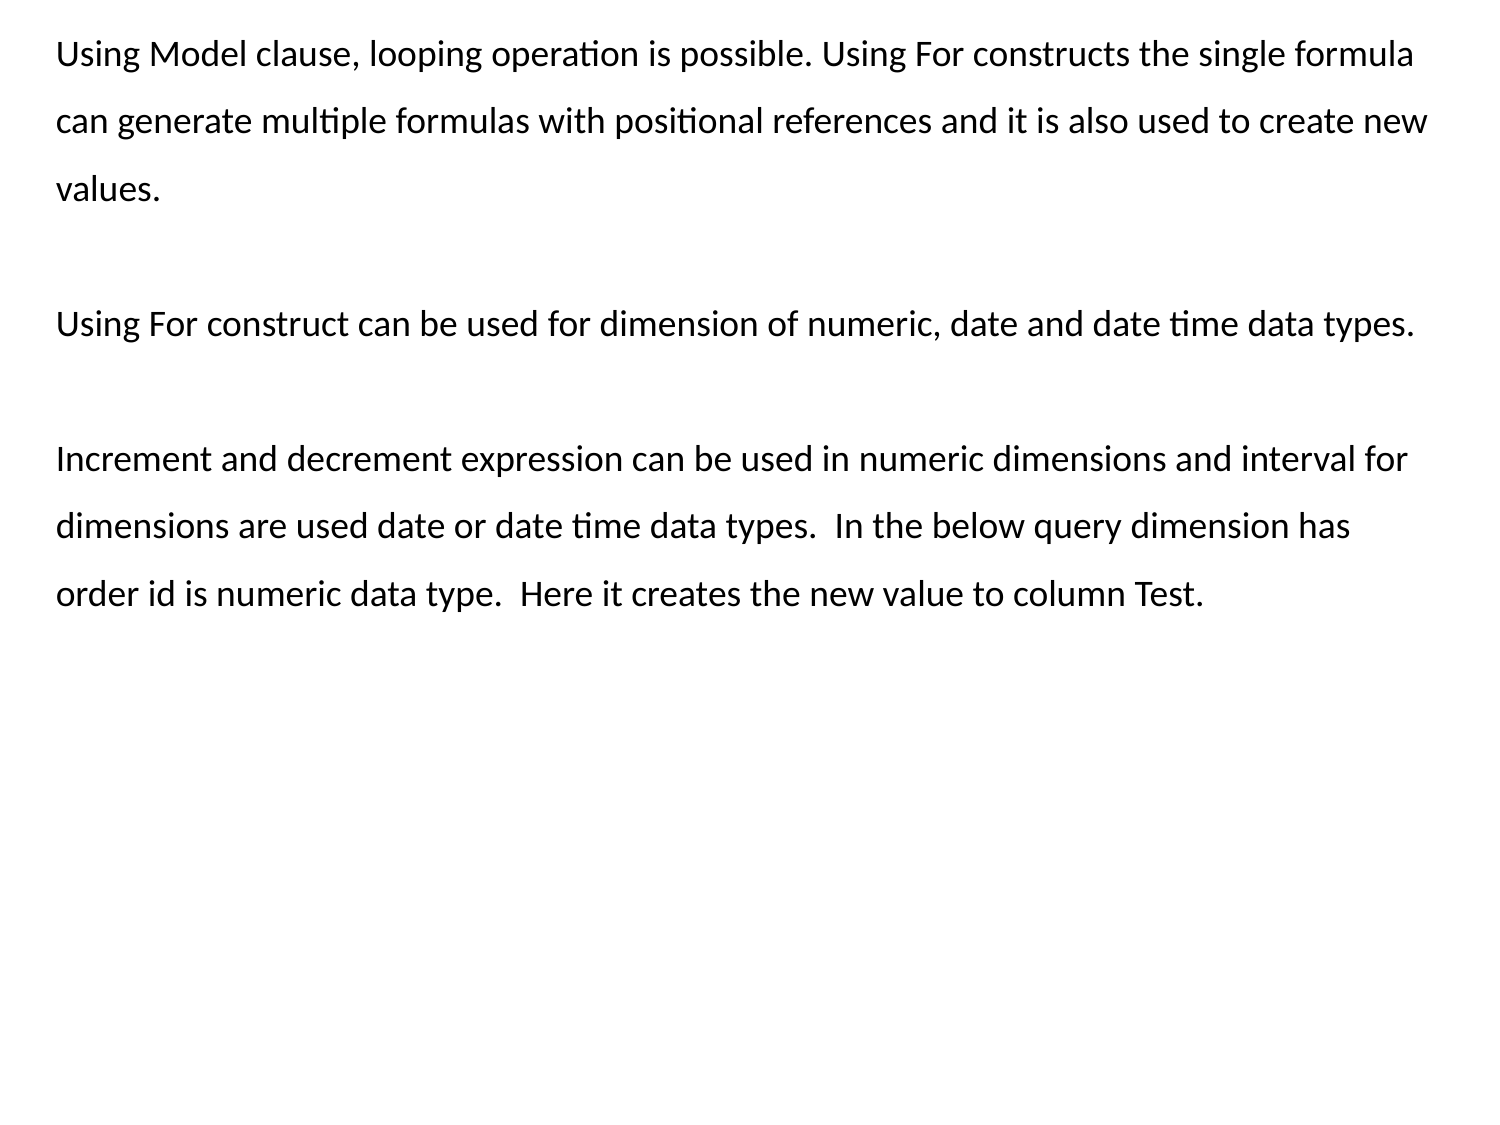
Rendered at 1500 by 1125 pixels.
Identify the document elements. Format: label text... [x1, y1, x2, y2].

text_box Using Model clause, looping operation is possible. Using For constructs the single formula can generate multiple formulas with positional references and it is also used to create new values. Using For construct can be used for dimension of numeric, date and date time data types. Increment and decrement expression can be used in numeric dimensions and interval for dimensions are used date or date time data types. In the below query dimension has order id is numeric data type. Here it creates the new value to column Test. [41, 0, 1459, 622]
